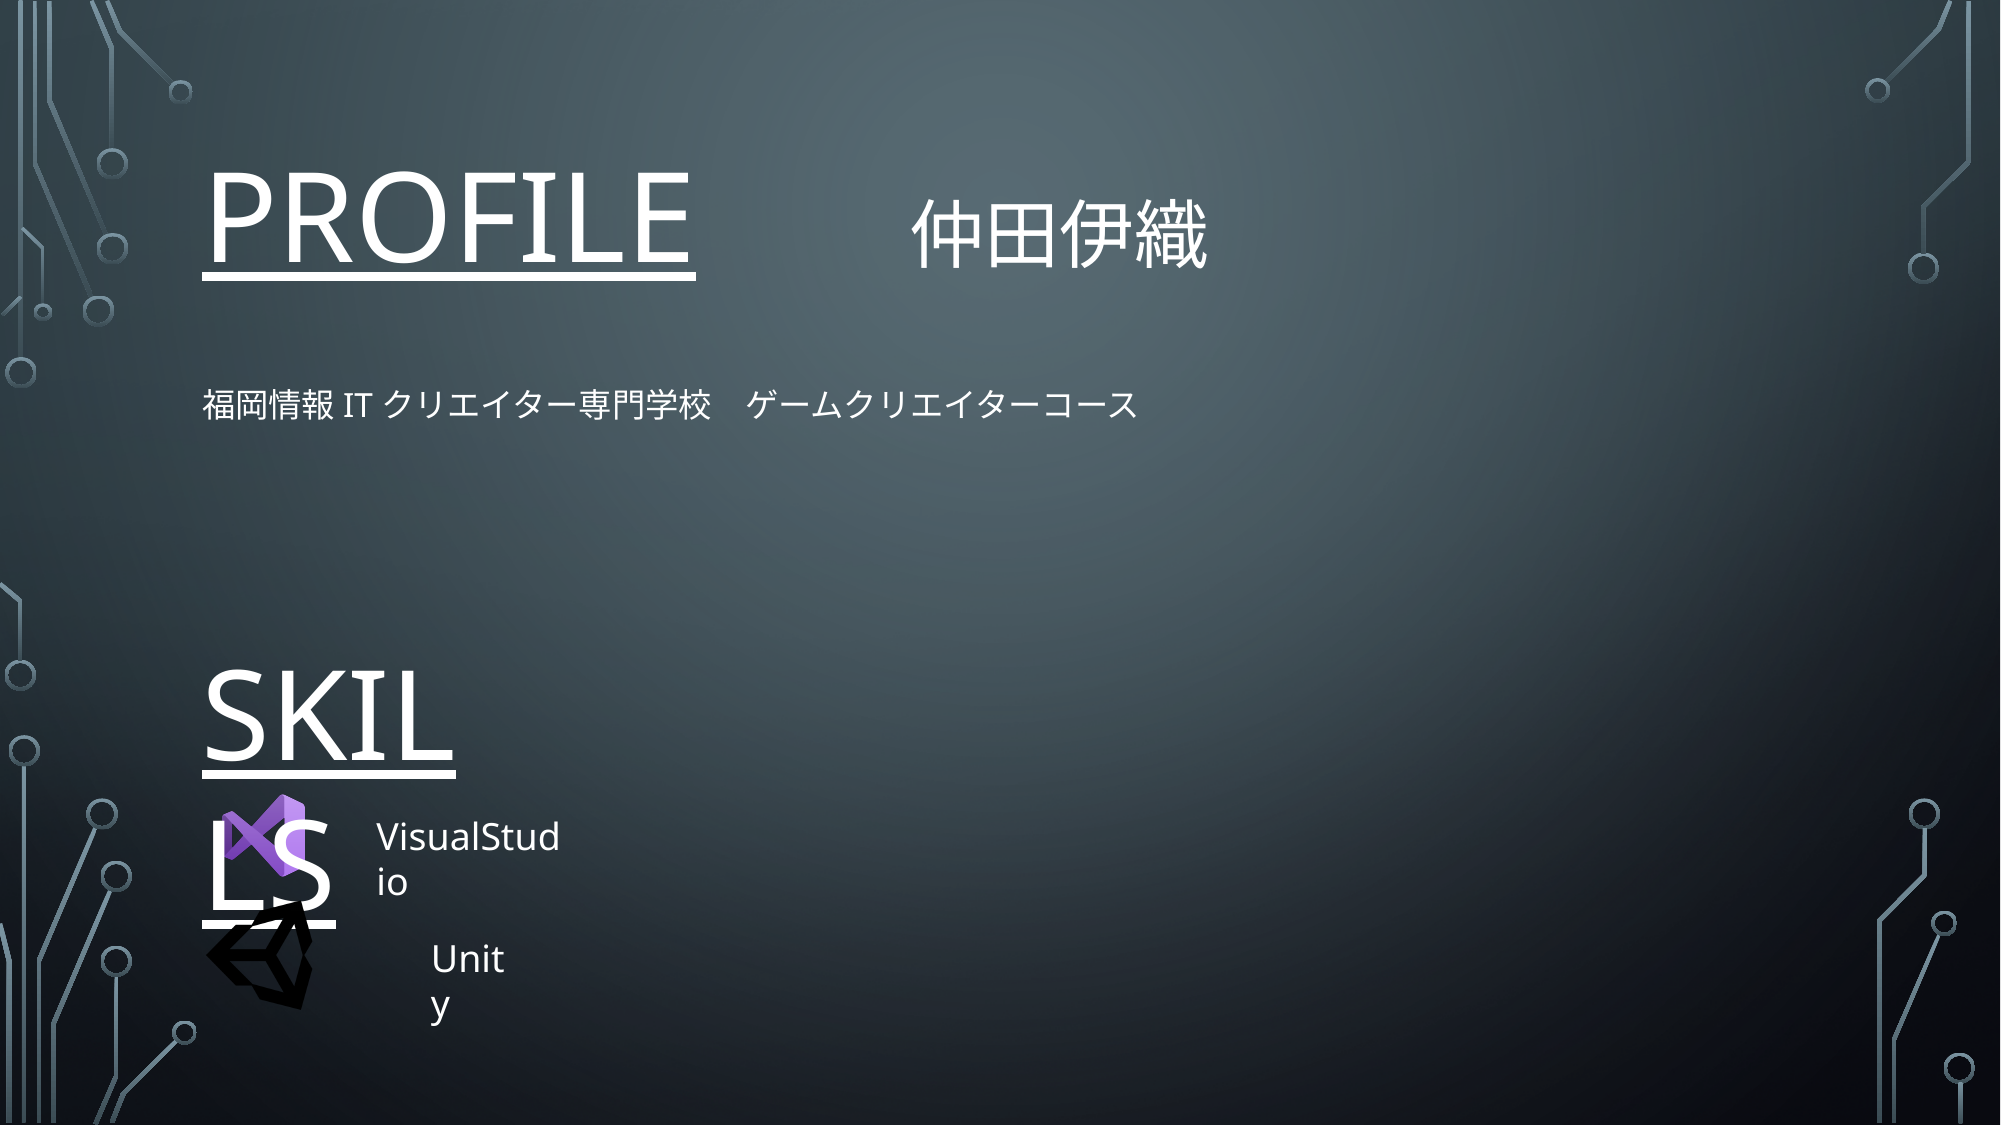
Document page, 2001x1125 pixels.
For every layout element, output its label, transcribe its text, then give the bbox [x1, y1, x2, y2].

text_box VisualStudio [361, 805, 579, 911]
picture [190, 882, 336, 1028]
text_box SKILLS [187, 628, 537, 943]
picture [221, 794, 305, 877]
title Profile 仲田伊織 [187, 82, 1813, 325]
list 福岡情報ITクリエイター専門学校 ゲームクリエイターコース [187, 369, 1813, 663]
text_box Unity [416, 927, 524, 1032]
